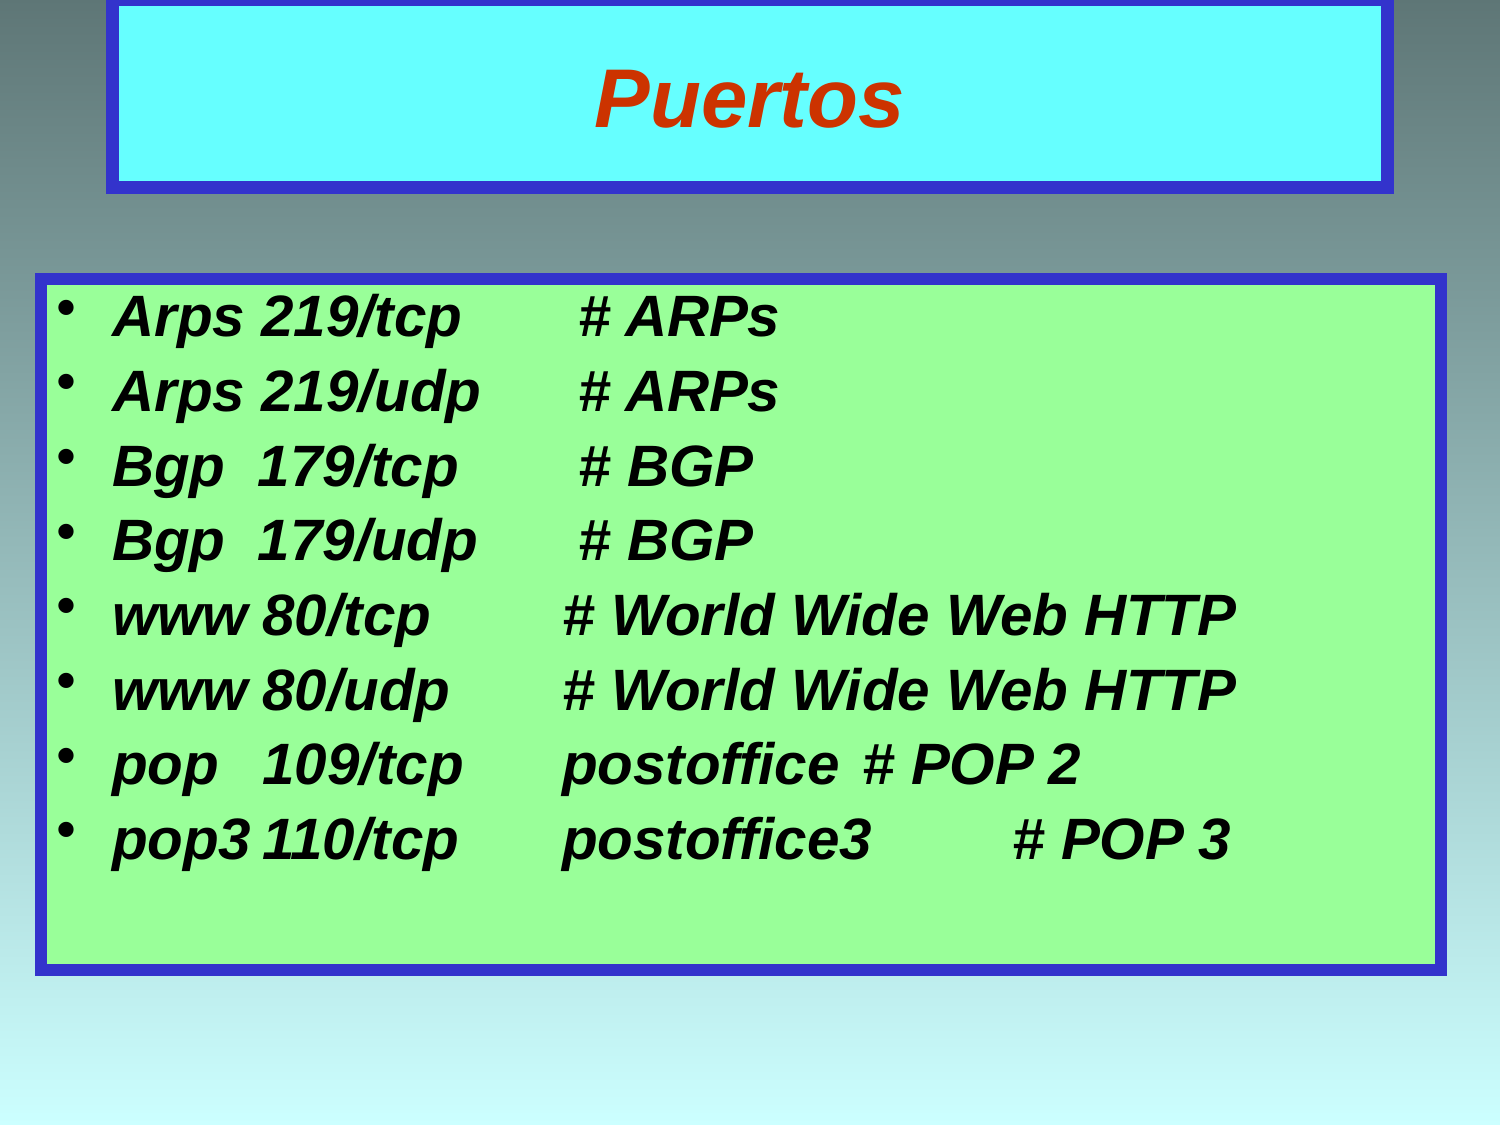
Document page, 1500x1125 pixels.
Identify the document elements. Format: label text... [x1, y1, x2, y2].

list Arps 219/tcp # ARPs Arps 219/udp # ARPs Bgp 179/tcp # BGP Bgp 179/udp # BGP www 80/tcp # World Wide Web HTTP www 80/udp # World Wide Web HTTP pop 109/tcp postoffice # POP 2 pop3 110/tcp postoffice3 # POP 3 [40, 278, 1442, 971]
title Puertos [112, 0, 1388, 188]
